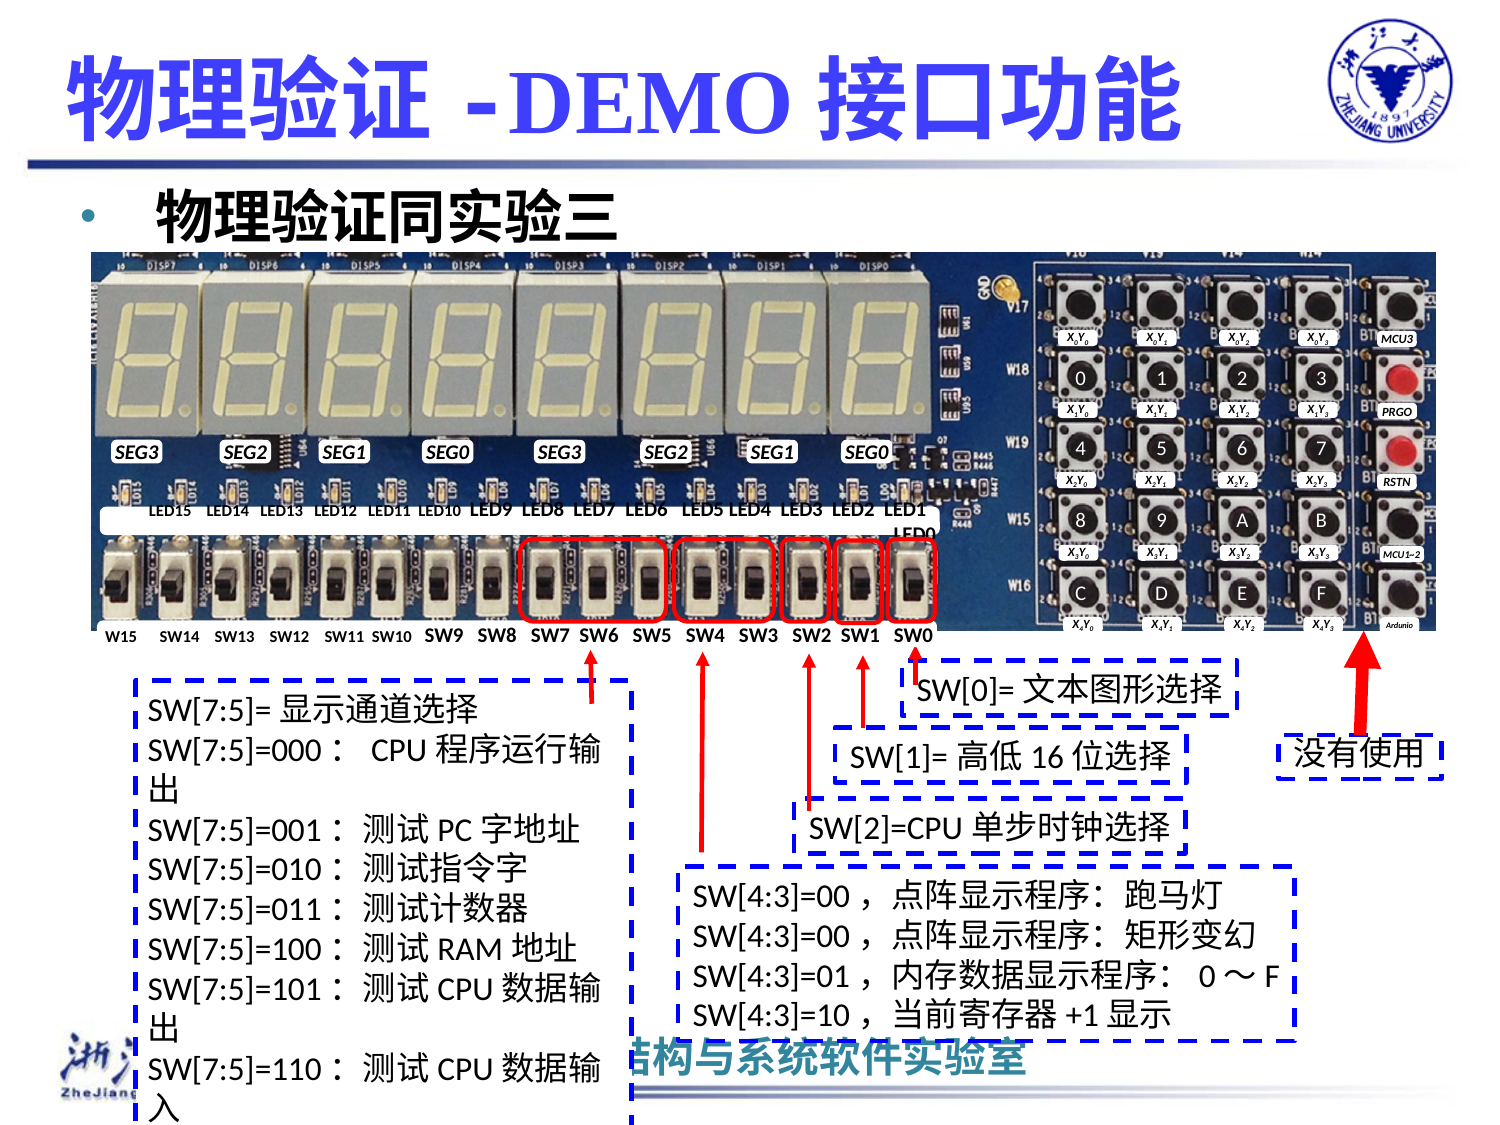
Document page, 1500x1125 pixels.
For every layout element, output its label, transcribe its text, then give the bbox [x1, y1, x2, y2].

picture [1002, 1051, 1013, 1055]
title 物理验证-DEMO接口功能 [50, 30, 1452, 163]
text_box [1359, 630, 1365, 736]
text_box SW[2]=CPU单步时钟选择 [793, 798, 1186, 854]
picture [7, 0, 1493, 1125]
text_box SW[7:5]=显示通道选择 SW[7:5]=000：CPU程序运行输出 SW[7:5]=001：测试PC字地址 SW[7:5]=010：测试指令字 SW[7:5]=011：测试计数器 SW[7:5]=100：测试RAM地址 SW[7:5]=101：测试CPU数据输出 SW[7:5]=110：测试CPU数据输入 [135, 680, 632, 1125]
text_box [90, 252, 1436, 646]
picture [968, 1044, 977, 1049]
text_box SW[1]=高低16位选择 [835, 727, 1187, 783]
text_box 没有使用 [1278, 735, 1442, 779]
picture [959, 1041, 968, 1049]
text_box SW[0]=文本图形选择 [901, 660, 1238, 716]
text_box SW[4:3]=00，点阵显示程序：跑马灯 SW[4:3]=00，点阵显示程序：矩形变幻 SW[4:3]=01，内存数据显示程序：0～F SW[4:3]=10，当前寄存器+1显示 [678, 866, 1295, 1041]
list 物理验证同实验三 [64, 172, 1198, 976]
picture [634, 1063, 643, 1069]
